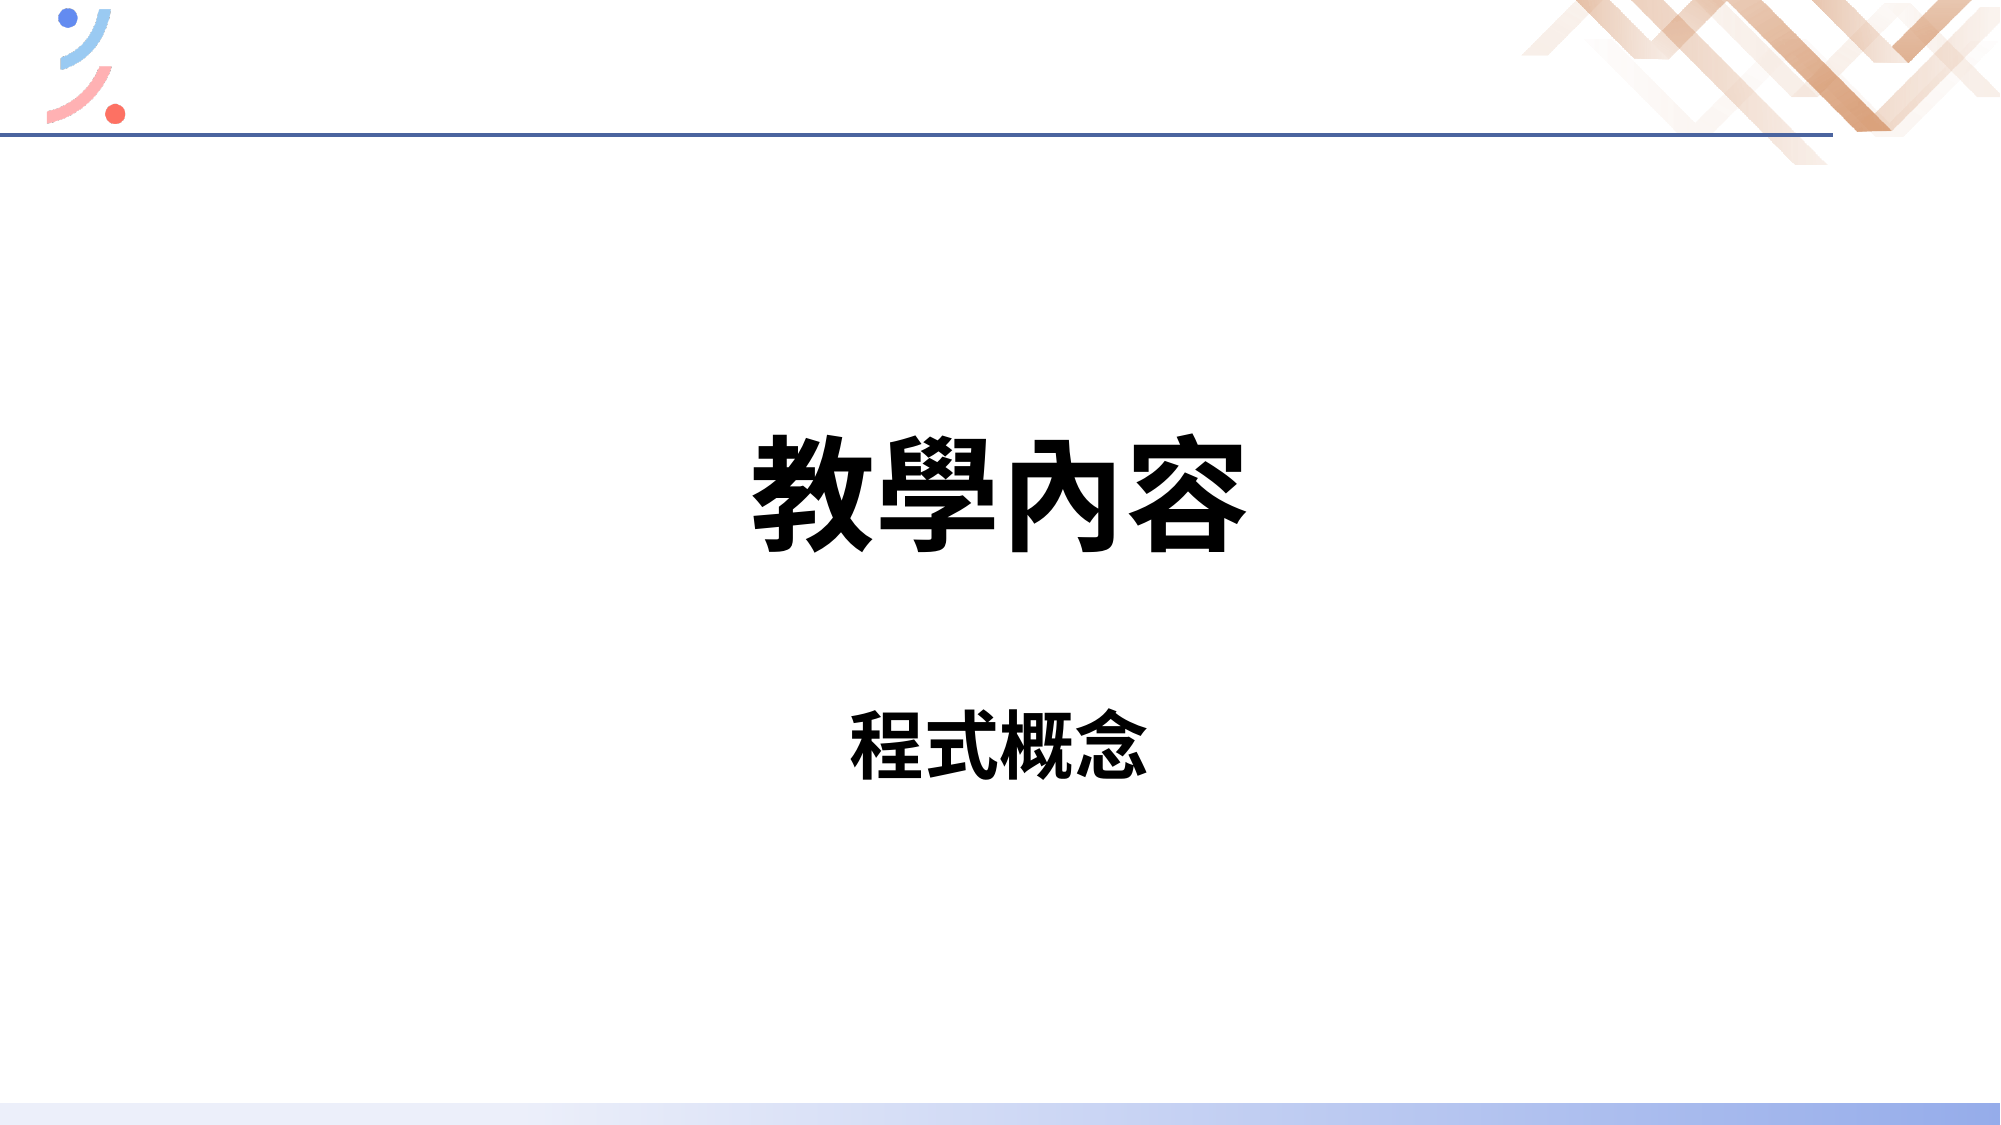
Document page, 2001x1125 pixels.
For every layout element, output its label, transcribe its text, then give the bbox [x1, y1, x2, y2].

picture [1412, 0, 2000, 165]
subtitle 程式概念 [249, 590, 1750, 863]
picture [46, 7, 127, 128]
title 教學內容 [249, 184, 1750, 576]
